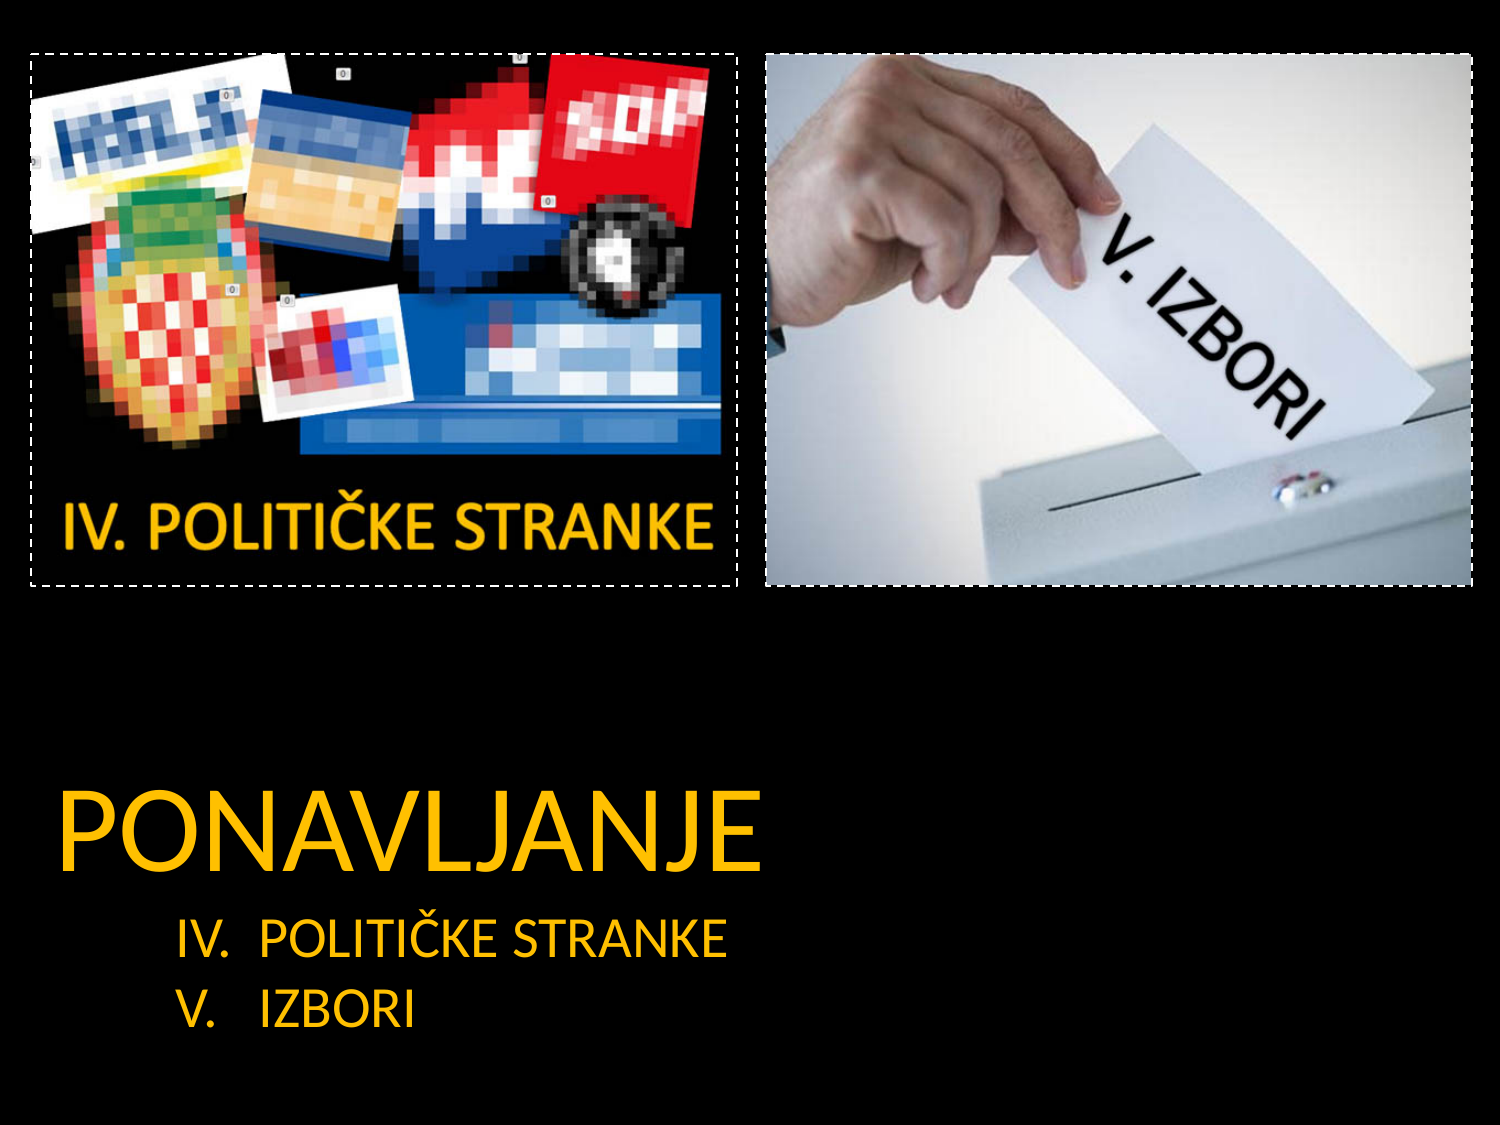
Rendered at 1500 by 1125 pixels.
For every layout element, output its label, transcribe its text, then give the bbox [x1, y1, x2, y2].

picture [766, 54, 1471, 585]
text_box PONAVLJANJE POLITIČKE STRANKE IZBORI [46, 720, 1365, 1047]
picture [31, 54, 736, 585]
